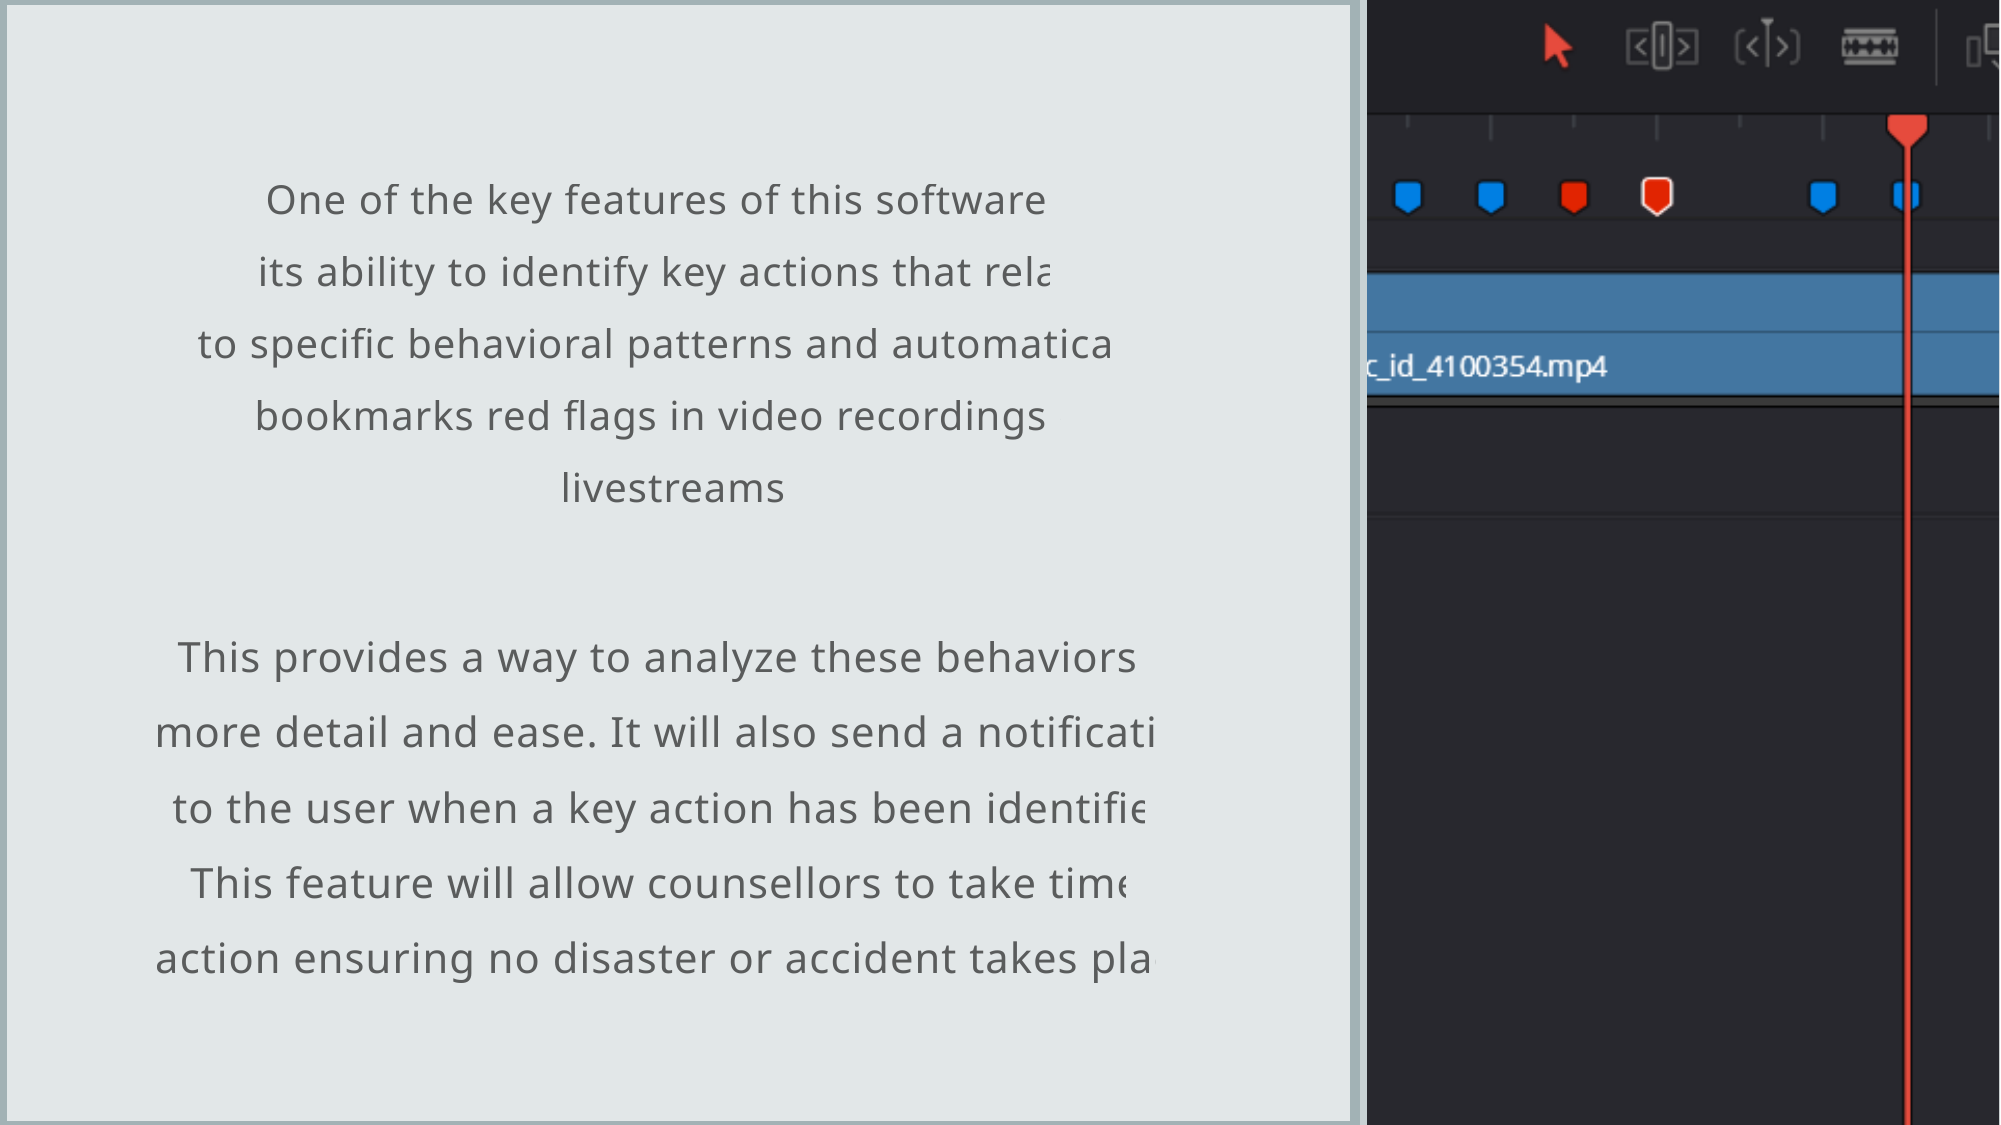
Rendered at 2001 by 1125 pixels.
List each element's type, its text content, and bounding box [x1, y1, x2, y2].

text_box This provides a way to analyze these behaviors in more detail and ease. It will also send a notification to the user when a key action has been identified. This feature will allow counsellors to take timely action ensuring no disaster or accident takes place. [119, 598, 1248, 1075]
text_box [1, 0, 1354, 1125]
text_box One of the key features of this software is its ability to identify key actions that relate to specific behavioral patterns and automatically bookmarks red flags in video recordings or livestreams. [155, 143, 1203, 522]
picture [1354, 0, 2000, 1125]
